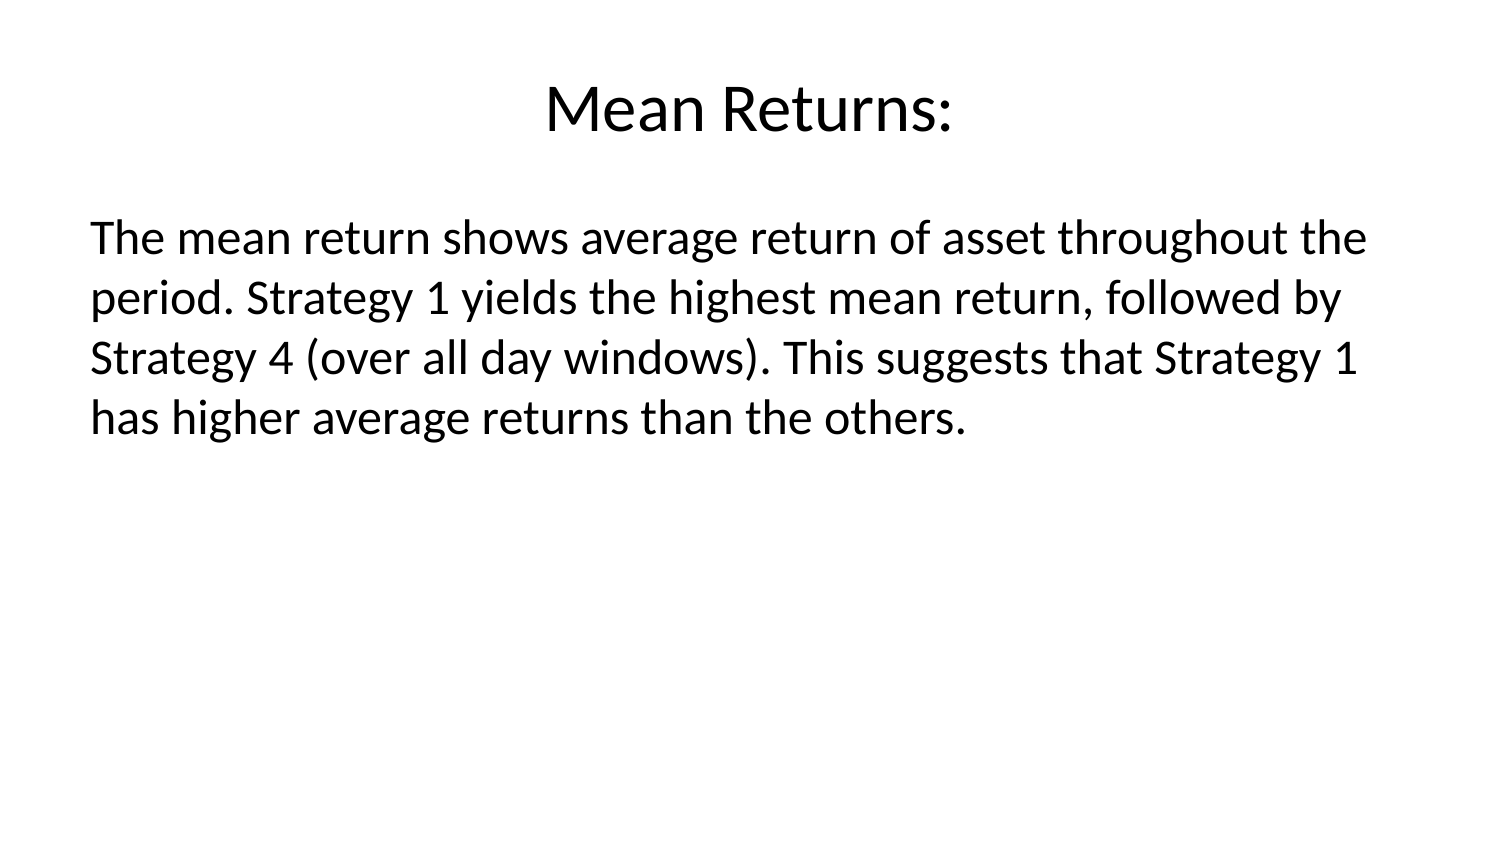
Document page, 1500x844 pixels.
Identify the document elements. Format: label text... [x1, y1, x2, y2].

title Mean Returns: [75, 33, 1425, 175]
list The mean return shows average return of asset throughout the period. Strategy 1 yields the highest mean return, followed by Strategy 4 (over all day windows). This suggests that Strategy 1 has higher average returns than the others. [75, 196, 1425, 754]
